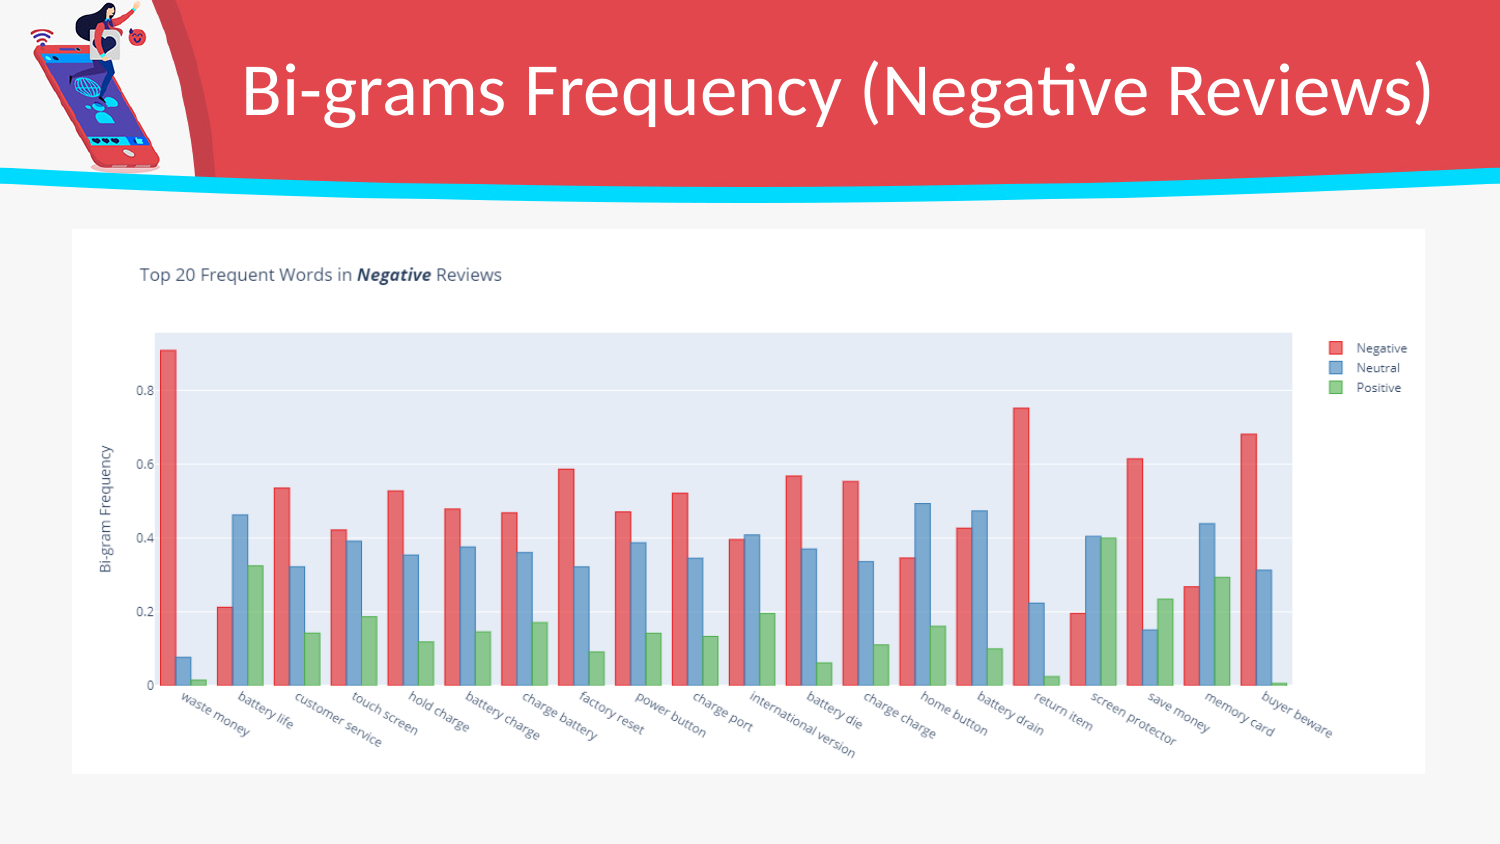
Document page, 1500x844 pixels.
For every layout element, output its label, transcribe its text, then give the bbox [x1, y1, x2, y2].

title Bi-grams Frequency (Negative Reviews) [98, 0, 1452, 172]
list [72, 229, 1426, 774]
picture [0, 0, 1500, 844]
